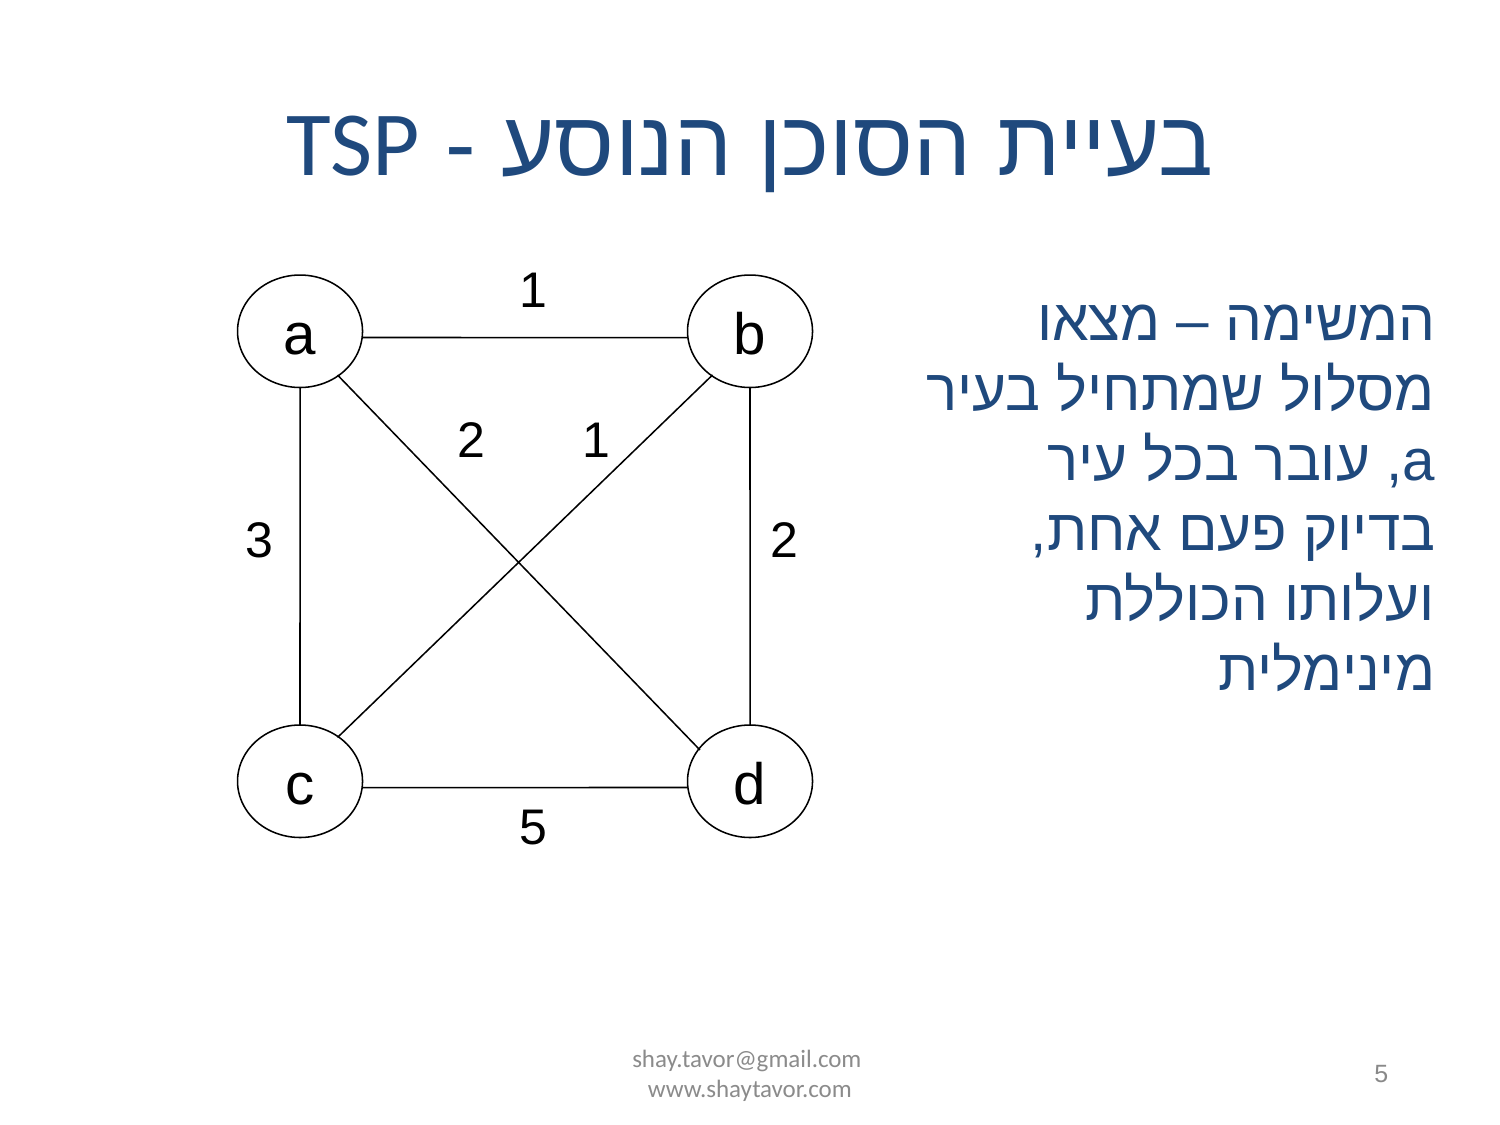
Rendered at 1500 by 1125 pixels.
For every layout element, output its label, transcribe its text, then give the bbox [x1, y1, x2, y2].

text_box 1 [537, 399, 625, 475]
text_box 3 [199, 499, 288, 575]
text_box b [687, 275, 813, 388]
text_box המשימה – מצאו מסלול שמתחיל בעיר a, עובר בכל עיר בדיוק פעם אחת, ועלותו הכוללת מינימלית [887, 274, 1450, 710]
text_box 5 [474, 787, 563, 863]
text_box d [687, 725, 813, 838]
text_box 2 [412, 399, 500, 475]
text_box c [237, 725, 363, 838]
slide_number 5 [1359, 1042, 1425, 1103]
title בעיית הסוכן הנוסע - TSP [75, 45, 1425, 233]
text_box 1 [474, 249, 563, 325]
footer shay.tavor@gmail.com www.shaytavor.com [512, 1042, 988, 1103]
text_box 2 [724, 499, 813, 575]
text_box a [237, 275, 363, 388]
